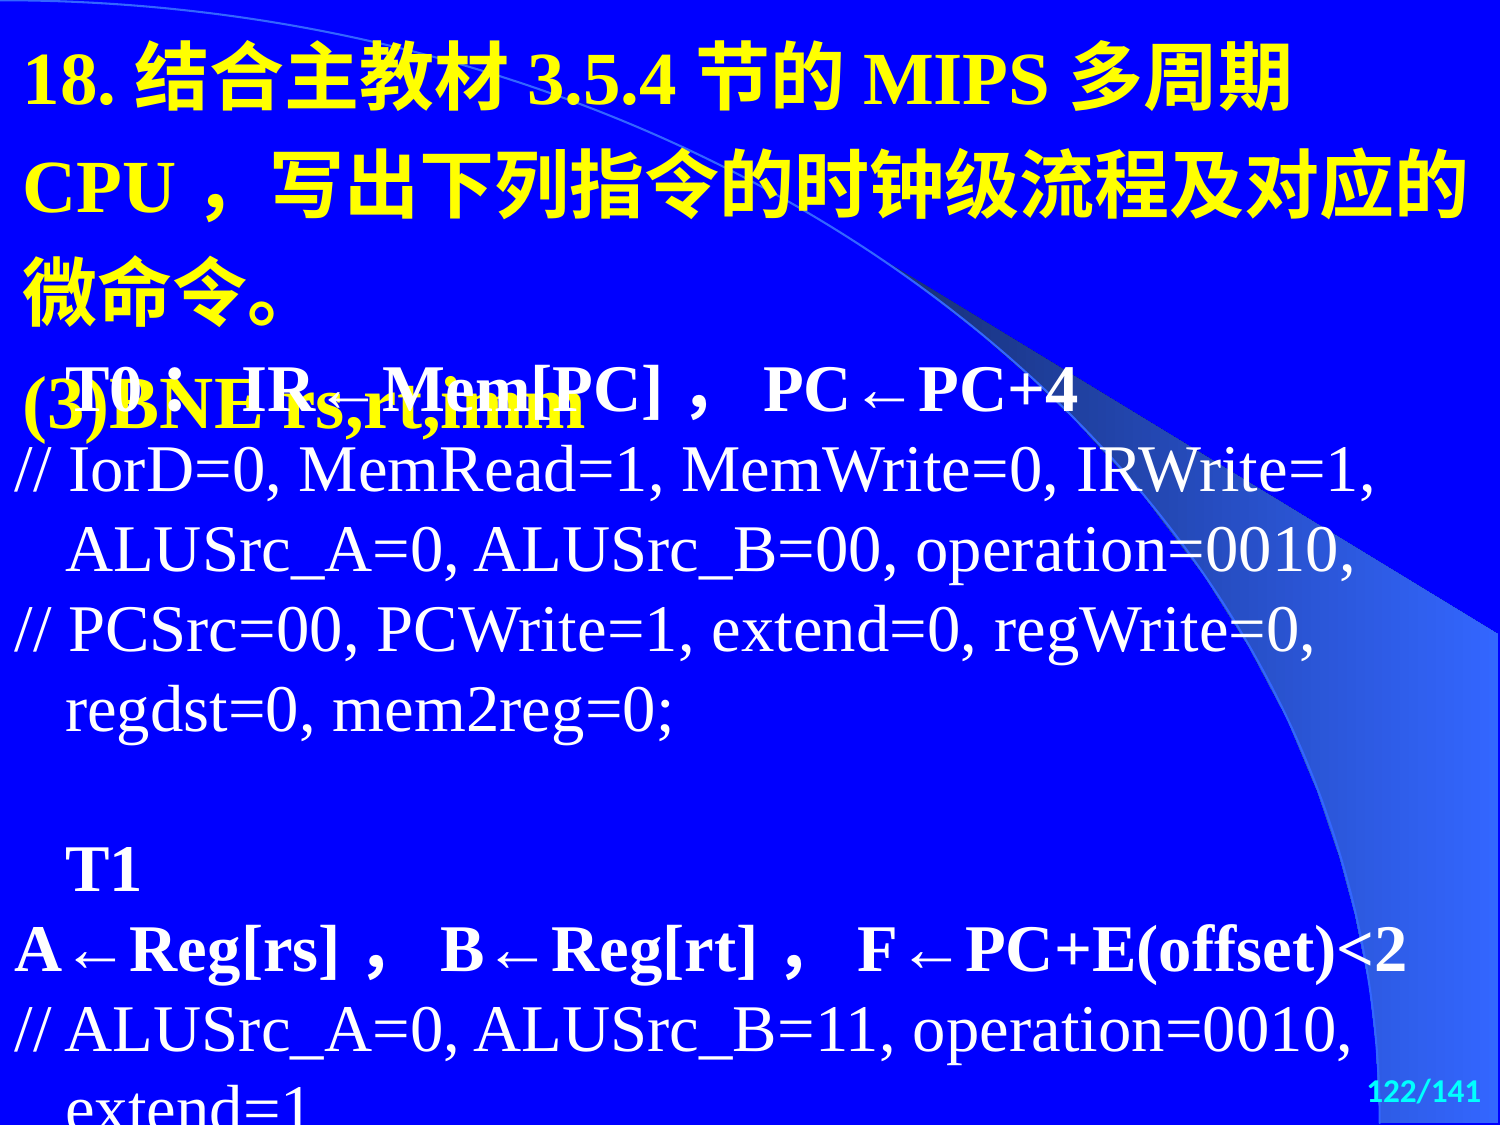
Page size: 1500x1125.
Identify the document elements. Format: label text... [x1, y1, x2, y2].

text_box T0：IR←Mem[PC]，PC←PC+4 // IorD=0, MemRead=1, MemWrite=0, IRWrite=1, ALUSrc_A=0, ALUSrc_B=00, operation=0010, // PCSrc=00, PCWrite=1, extend=0, regWrite=0, regdst=0, mem2reg=0; T1 A←Reg[rs]，B←Reg[rt]，F←PC+E(offset)<2 // ALUSrc_A=0, ALUSrc_B=11, operation=0010, extend=1 [0, 337, 1500, 1125]
slide_number 122/141 [1318, 1061, 1497, 1121]
text_box 18.结合主教材3.5.4节的MIPS多周期CPU，写出下列指令的时钟级流程及对应的微命令。 (3)BNE rs,rt,imm [7, 4, 1500, 337]
